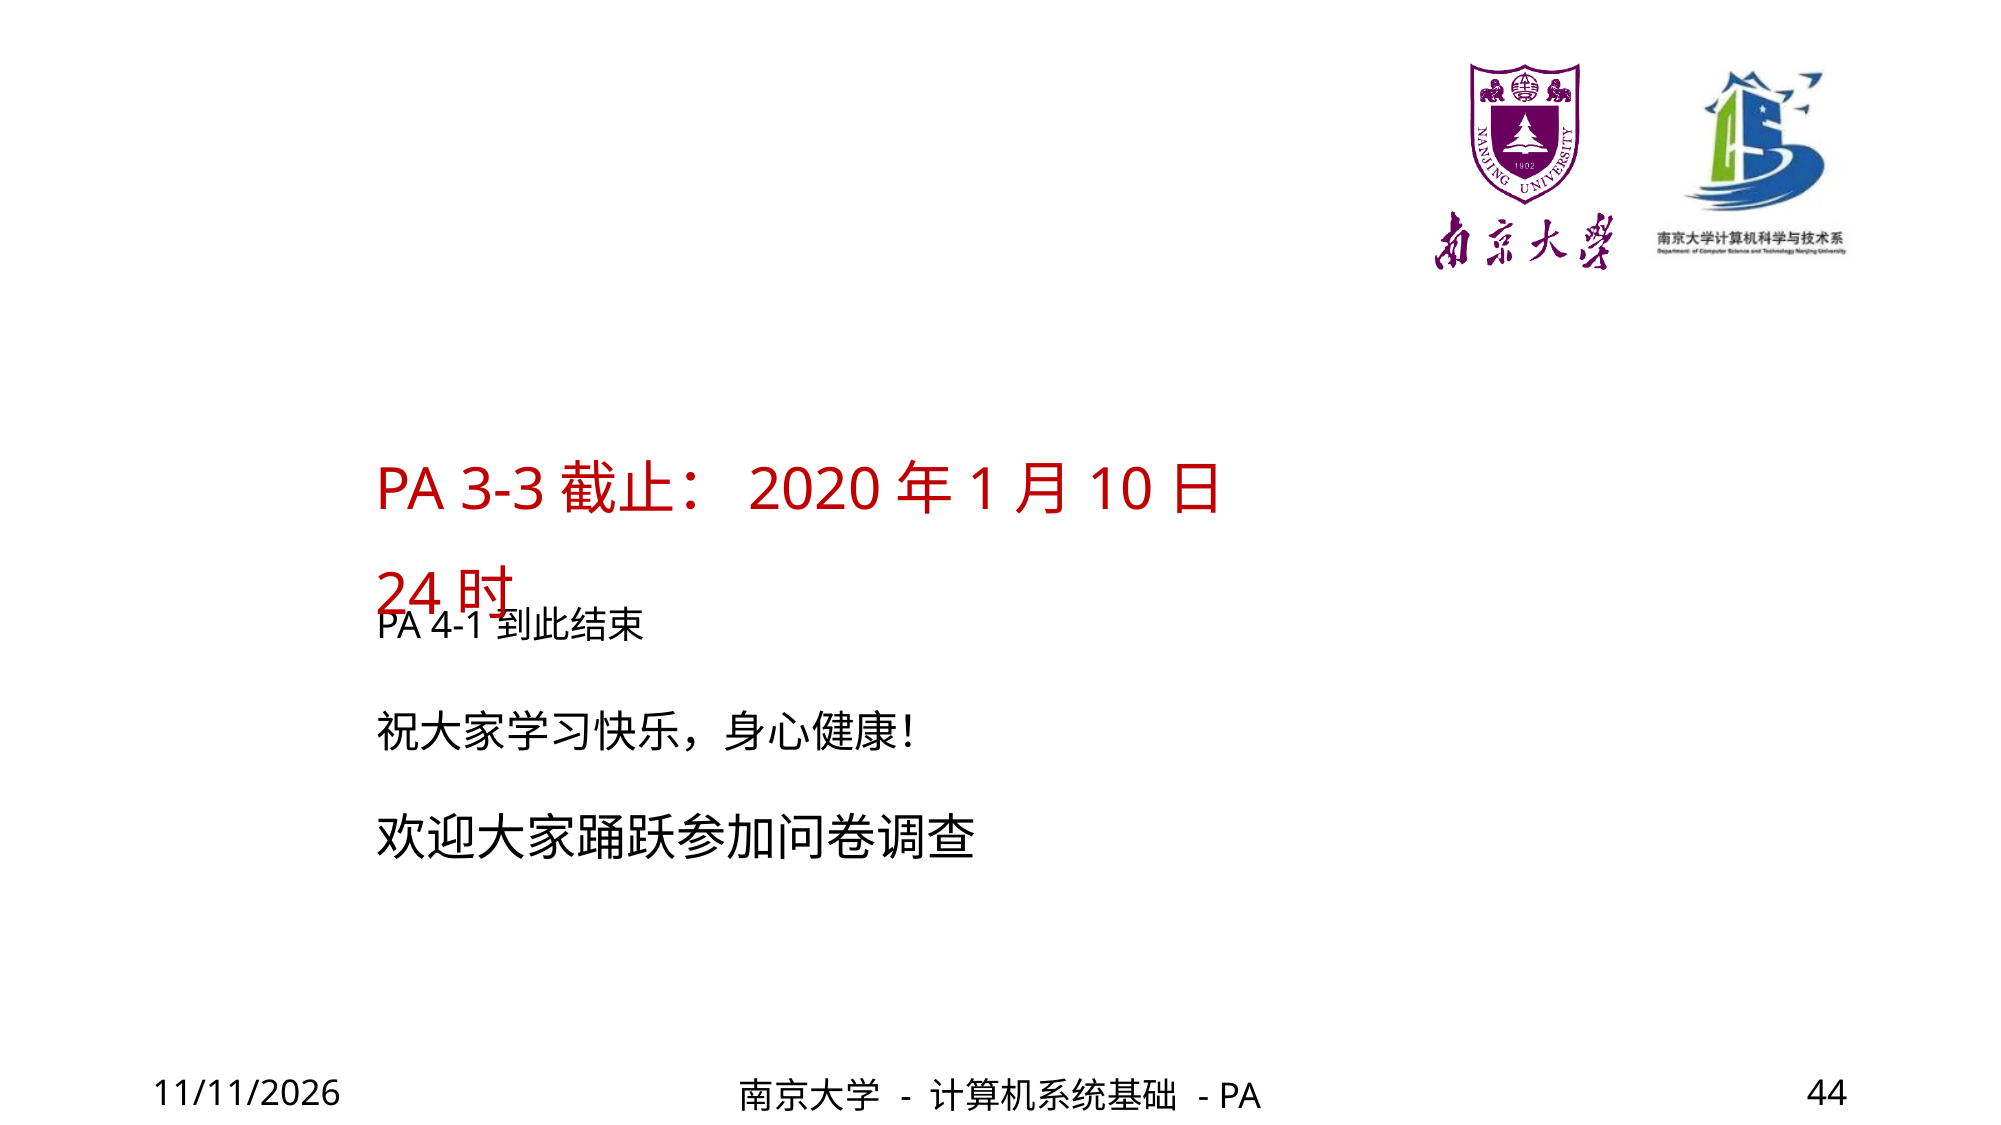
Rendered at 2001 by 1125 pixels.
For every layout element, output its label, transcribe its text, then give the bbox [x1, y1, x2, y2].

text_box PA 3-3截止：2020年1月10日24时 [360, 408, 1265, 634]
footer 南京大学 - 计算机系统基础 - PA [662, 1064, 1338, 1125]
picture [1641, 49, 1863, 284]
title 祝大家学习快乐，身心健康！ [360, 624, 1636, 765]
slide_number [137, 1064, 588, 1125]
text_box PA 4-1到此结束 [361, 634, 660, 654]
subtitle 欢迎大家踊跃参加问卷调查 [360, 804, 1561, 1052]
slide_number 44 [1412, 1064, 1863, 1125]
picture [1435, 63, 1613, 270]
